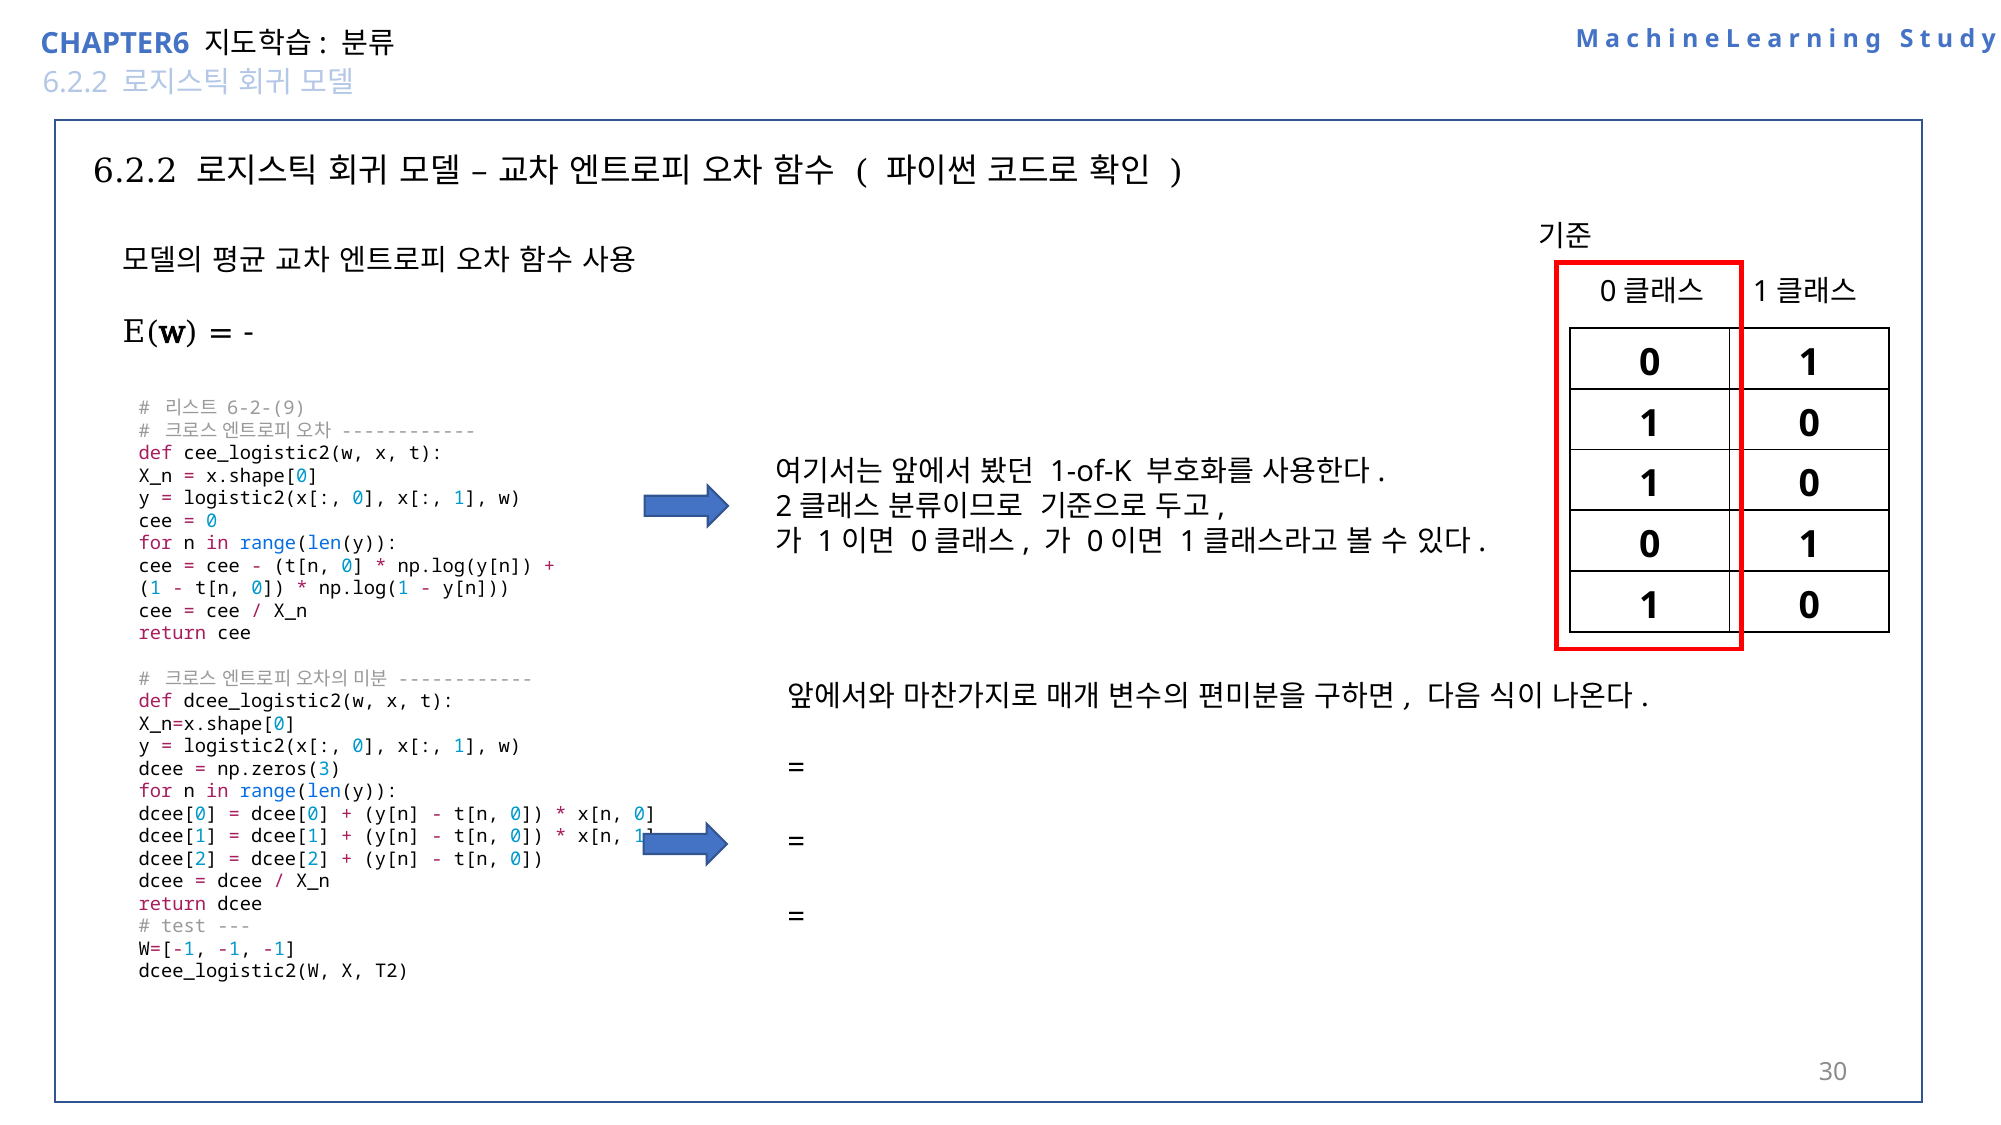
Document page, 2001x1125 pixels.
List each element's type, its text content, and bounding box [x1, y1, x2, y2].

text_box [642, 821, 729, 867]
text_box # 리스트 6-2-(9) # 크로스 엔트로피 오차 ------------ def cee_logistic2(w, x, t): X_n = x.shape[0] y = logistic2(x[:, 0], x[:, 1], w) cee = 0 for n in range(len(y)): cee = cee - (t[n, 0] * np.log(y[n]) + (1 - t[n, 0]) * np.log(1 - y[n])) cee = cee / X_n return cee [138, 395, 737, 644]
text_box 기준 [1523, 210, 1661, 260]
text_box [643, 483, 730, 529]
text_box 6.2.2 로지스틱 회귀 모델 [27, 55, 1972, 106]
table_header 1 [1742, 329, 1888, 388]
table_cell 0 [1742, 390, 1888, 449]
text_box 0클래스 1클래스 [1742, 264, 2000, 315]
text_box [54, 119, 1923, 1103]
text_box # 크로스 엔트로피 오차의 미분 ------------ def dcee_logistic2(w, x, t): X_n=x.shape[0] y = logistic2(x[:, 0], x[:, 1], w) dcee = np.zeros(3) for n in range(len(y)): dcee[0] = dcee[0] + (y[n] - t[n, 0]) * x[n, 0] dcee[1] = dcee[1] + (y[n] - t[n, 0]) * x[n, 1] dcee[2] = dcee[2] + (y[n] - t[n, 0]) dcee = dcee / X_n return dcee # test --- W=[-1, -1, -1] dcee_logistic2(W, X, T2) [138, 666, 782, 982]
text_box CHAPTER6 지도학습: 분류 [25, 17, 1865, 68]
text_box [1555, 262, 1742, 650]
table_cell 1 [1742, 511, 1888, 570]
table_cell 0 [1742, 450, 1888, 509]
text_box 6.2.2 로지스틱 회귀 모델 – 교차 엔트로피 오차 함수 ( 파이썬 코드로 확인 ) [78, 141, 1213, 197]
text_box MachineLearning Study [1560, 0, 2000, 60]
table_cell 0 [1742, 572, 1888, 631]
